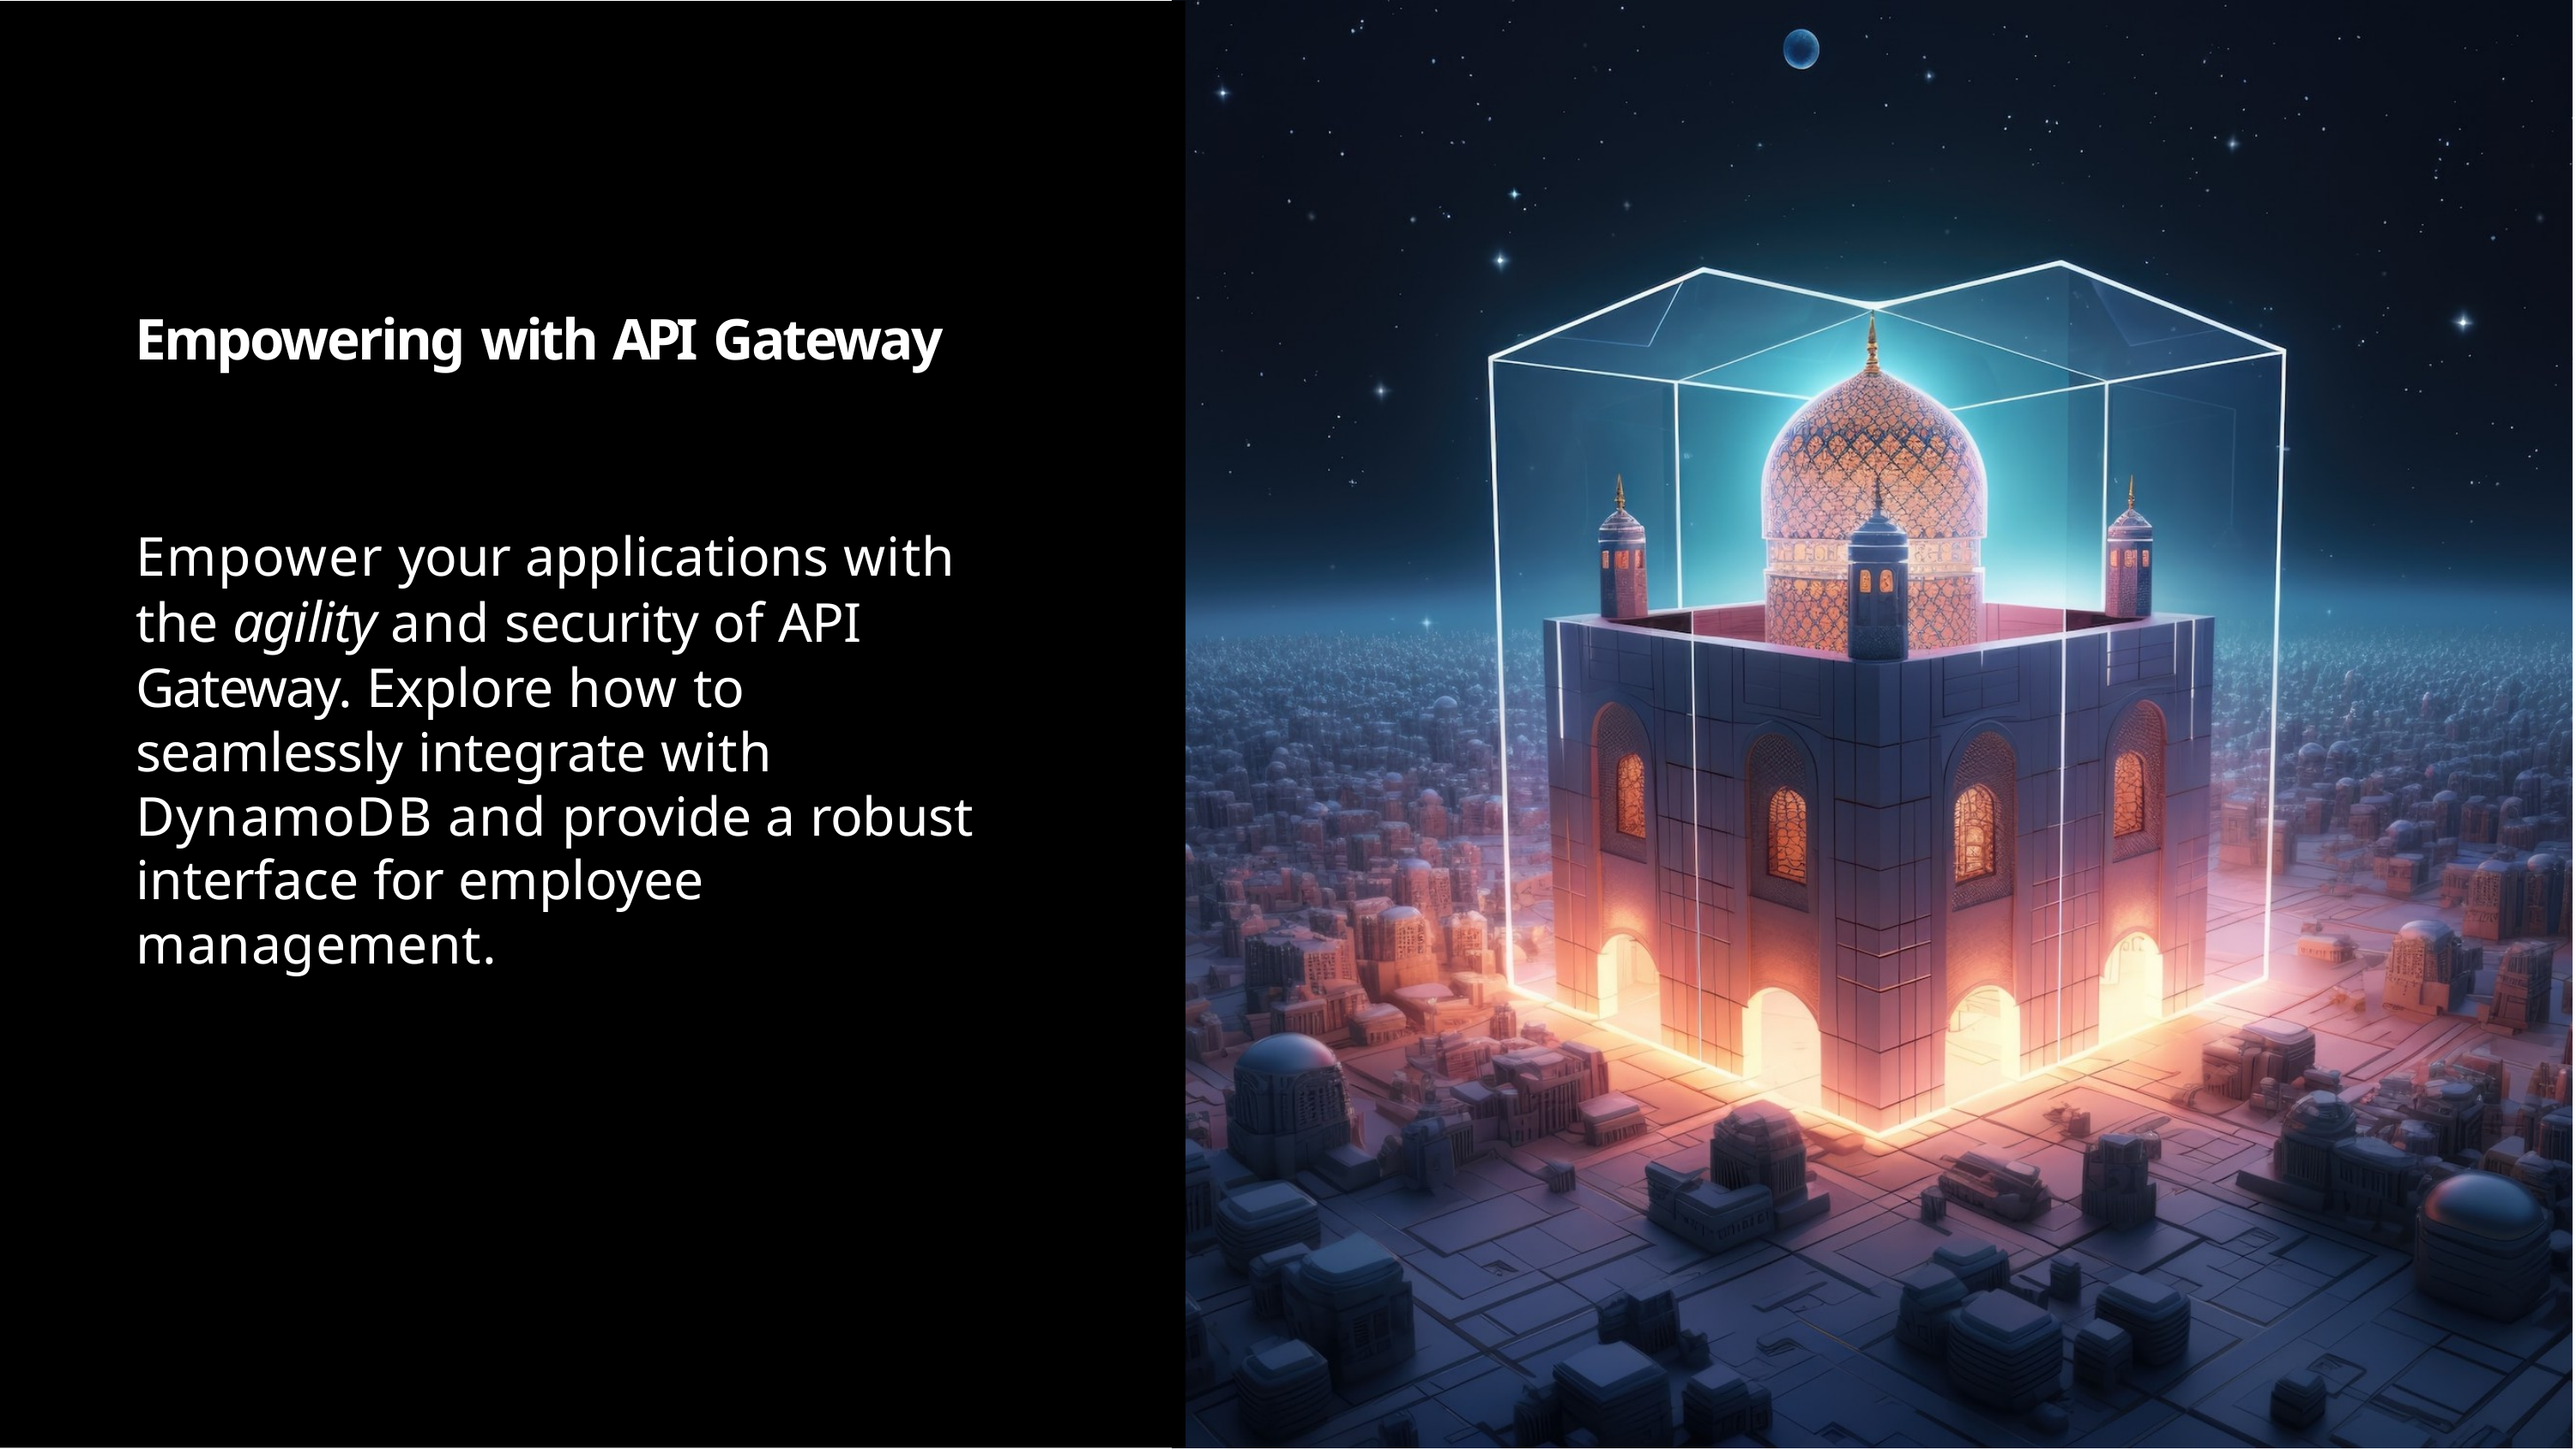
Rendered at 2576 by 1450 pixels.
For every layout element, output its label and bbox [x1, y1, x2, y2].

text_box [0, 0, 2573, 1448]
